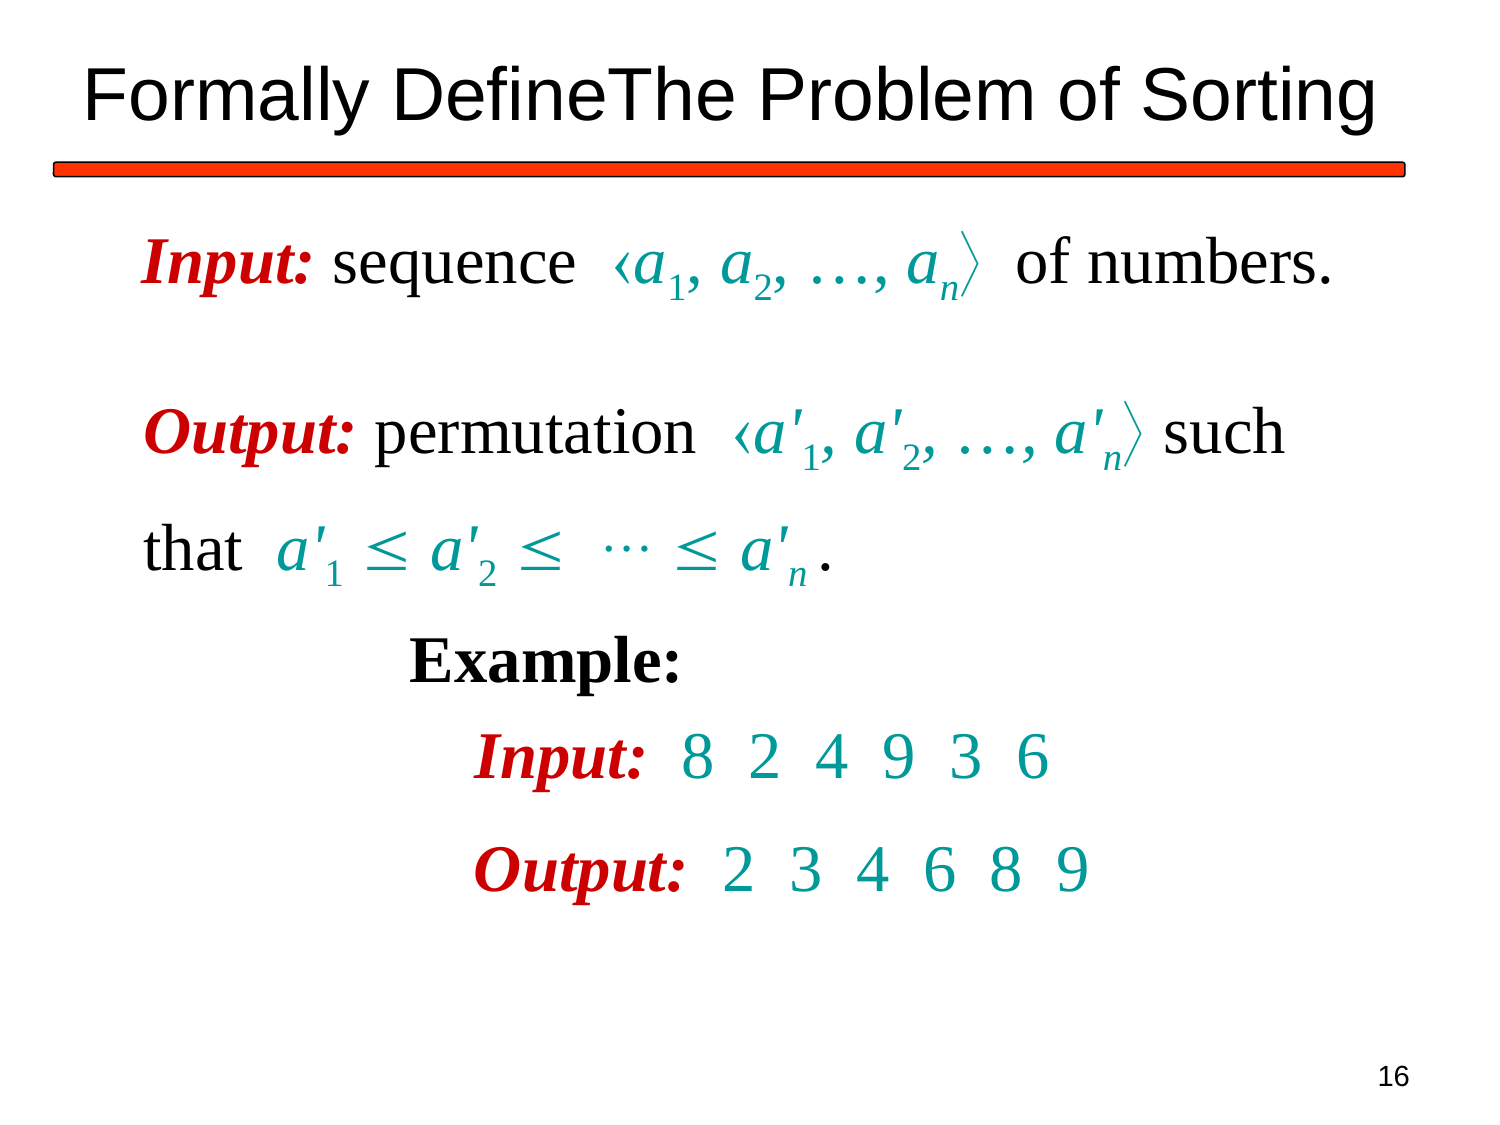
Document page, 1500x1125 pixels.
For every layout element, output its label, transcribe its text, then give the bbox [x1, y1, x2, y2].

text_box Example: [395, 608, 700, 703]
text_box Input: 8 2 4 9 3 6 [459, 704, 1066, 800]
text_box Output: permutation áa'1, a'2, …, a'nñ such that a'1 £ a'2 £ … £ a'n . [128, 379, 1302, 602]
text_box Input: sequence áa1, a2, …, anñ of numbers. [126, 209, 1350, 316]
slide_number 16 [1074, 1049, 1425, 1103]
text_box Output: 2 3 4 6 8 9 [459, 817, 1106, 913]
title Formally DefineThe Problem of Sorting [55, 16, 1406, 166]
